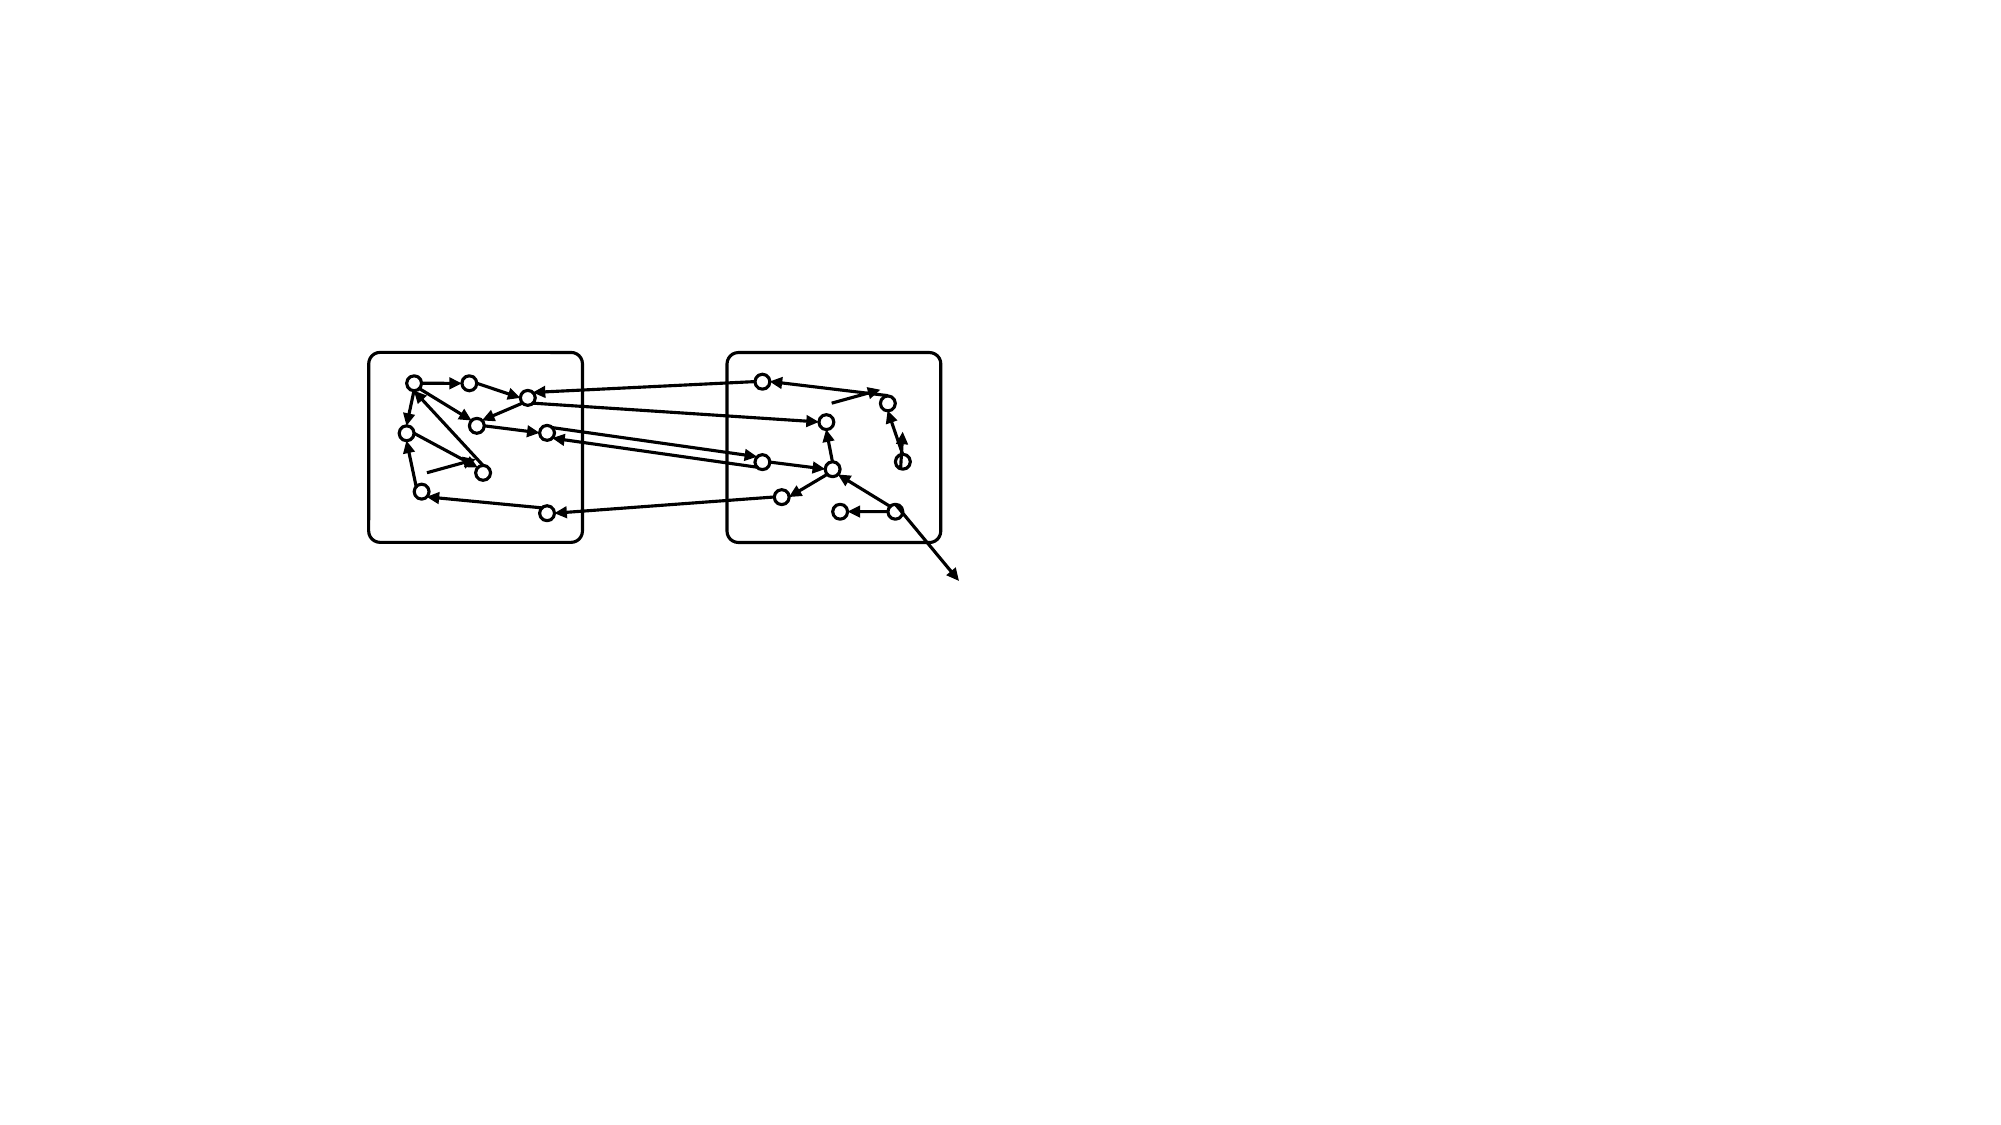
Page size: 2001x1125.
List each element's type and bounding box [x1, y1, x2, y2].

text_box [368, 352, 941, 543]
